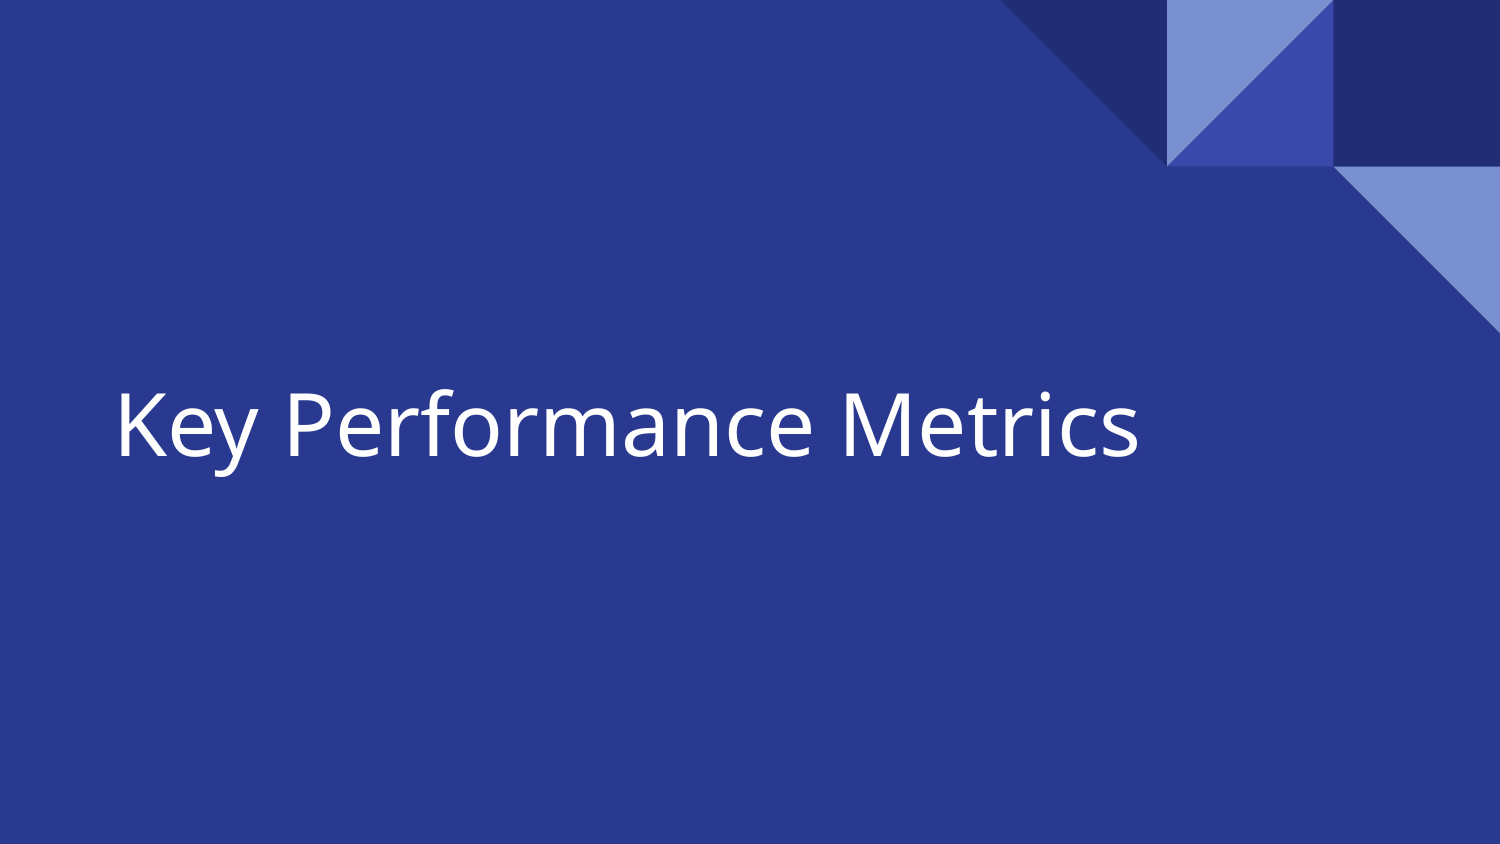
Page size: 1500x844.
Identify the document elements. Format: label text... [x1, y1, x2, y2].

title Key Performance Metrics [98, 353, 1447, 491]
